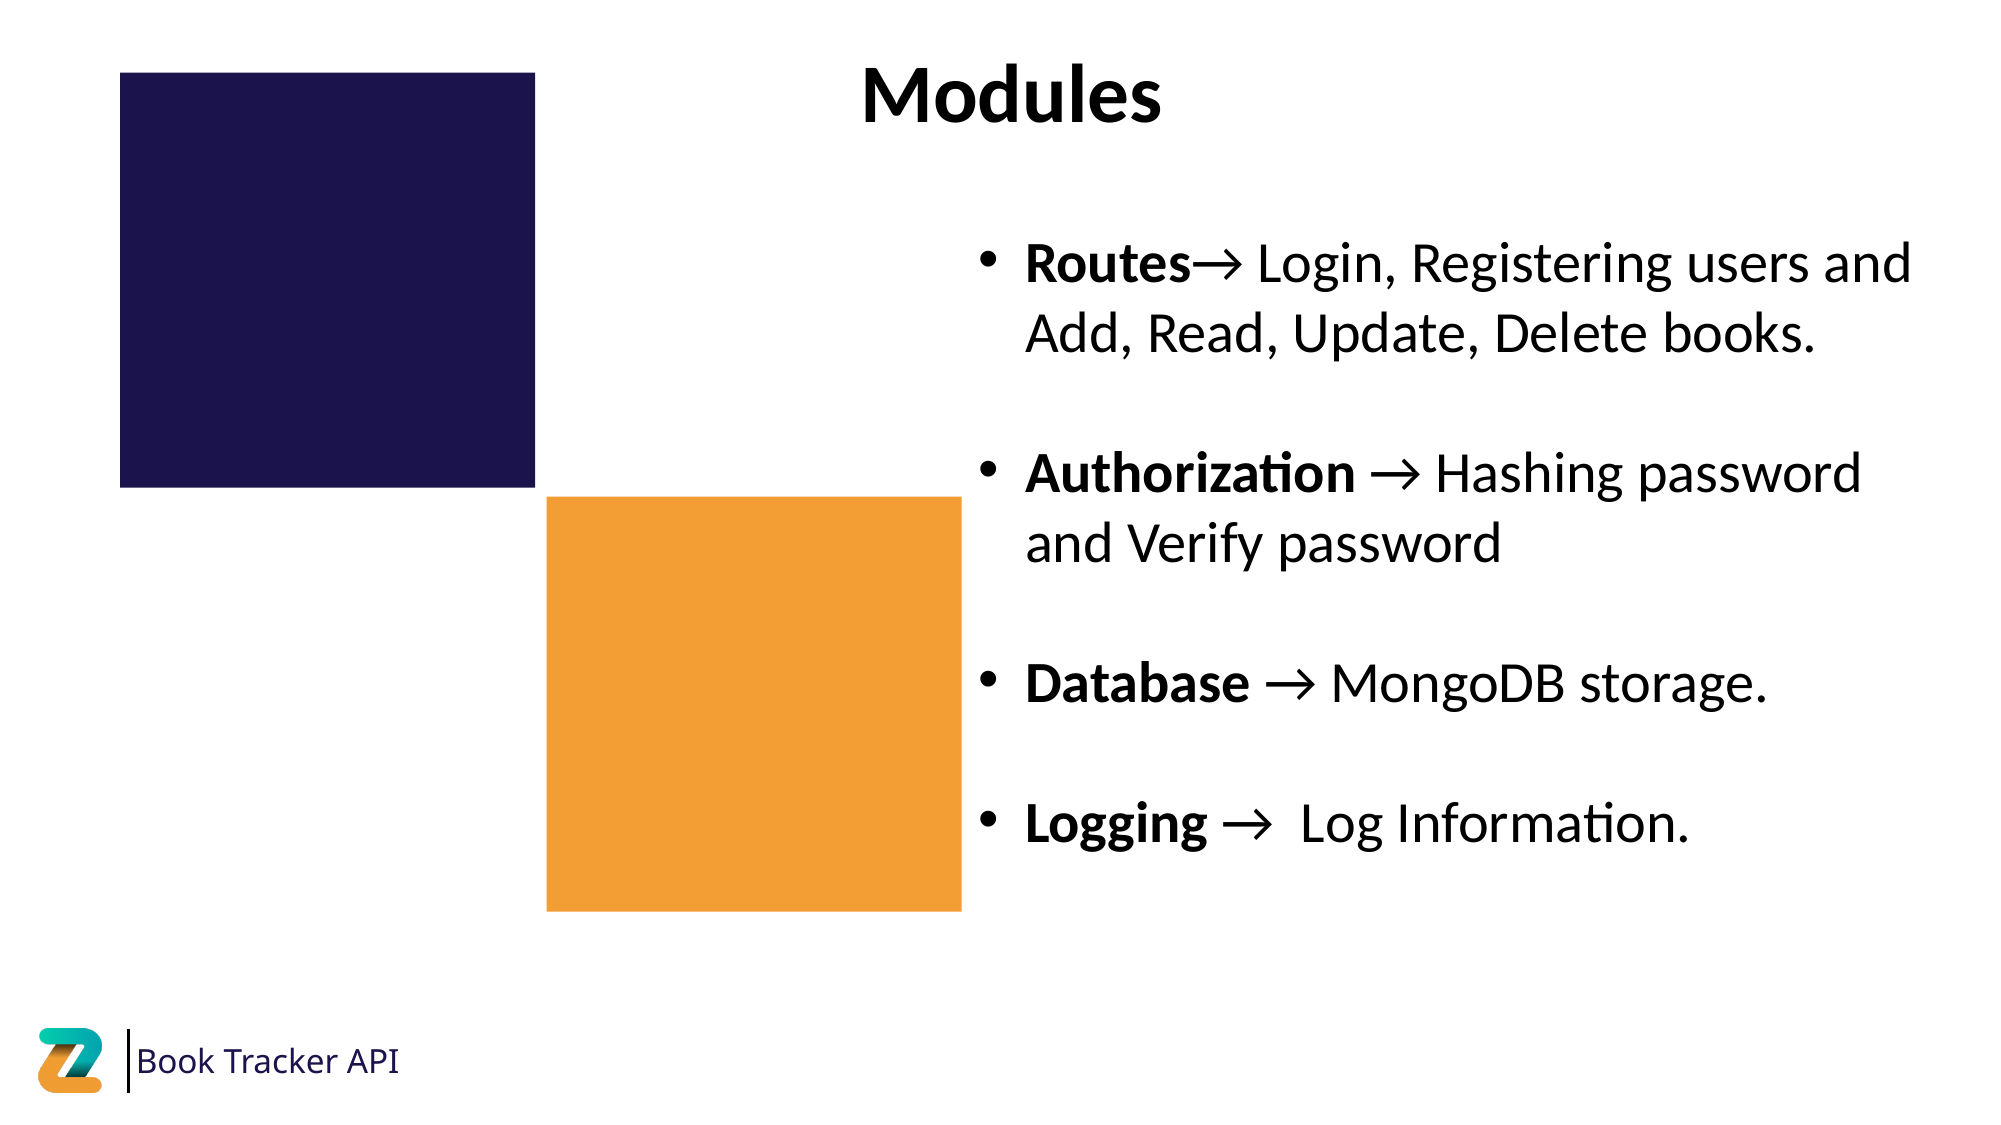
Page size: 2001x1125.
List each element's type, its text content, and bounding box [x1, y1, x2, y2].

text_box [38, 1028, 917, 1093]
text_box Modules [845, 31, 1795, 147]
text_box Routes→ Login, Registering users and Add, Read, Update, Delete books. Authorization → Hashing password and Verify password Database → MongoDB storage. Logging → Log Information. [963, 146, 1932, 907]
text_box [120, 72, 962, 912]
